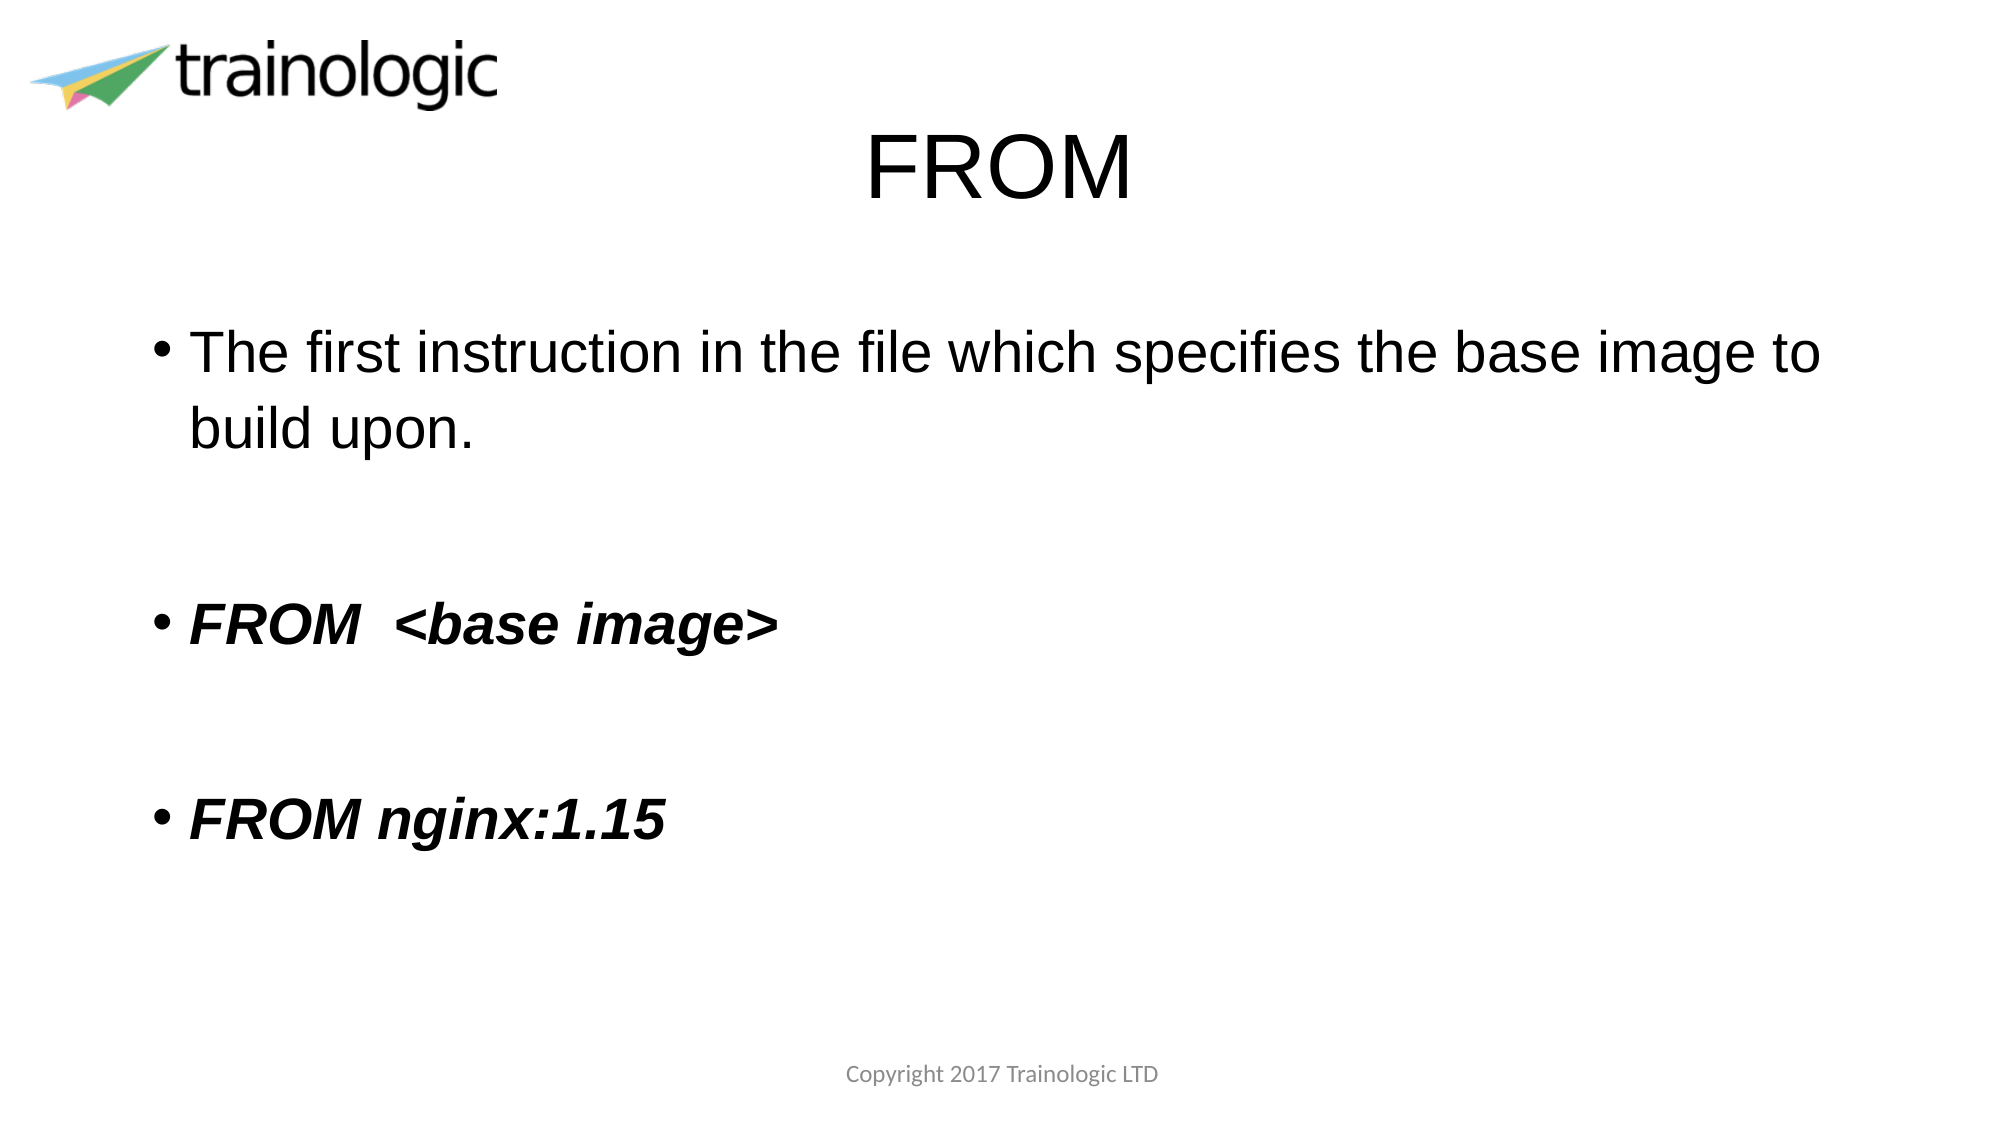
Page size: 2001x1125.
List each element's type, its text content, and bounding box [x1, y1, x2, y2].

picture [30, 40, 497, 111]
list The first instruction in the file which specifies the base image to build upon. FROM <base image> FROM nginx:1.15 [137, 299, 1863, 1014]
footer Copyright 2017 Trainologic LTD [662, 1042, 1338, 1103]
title FROM [137, 59, 1863, 278]
